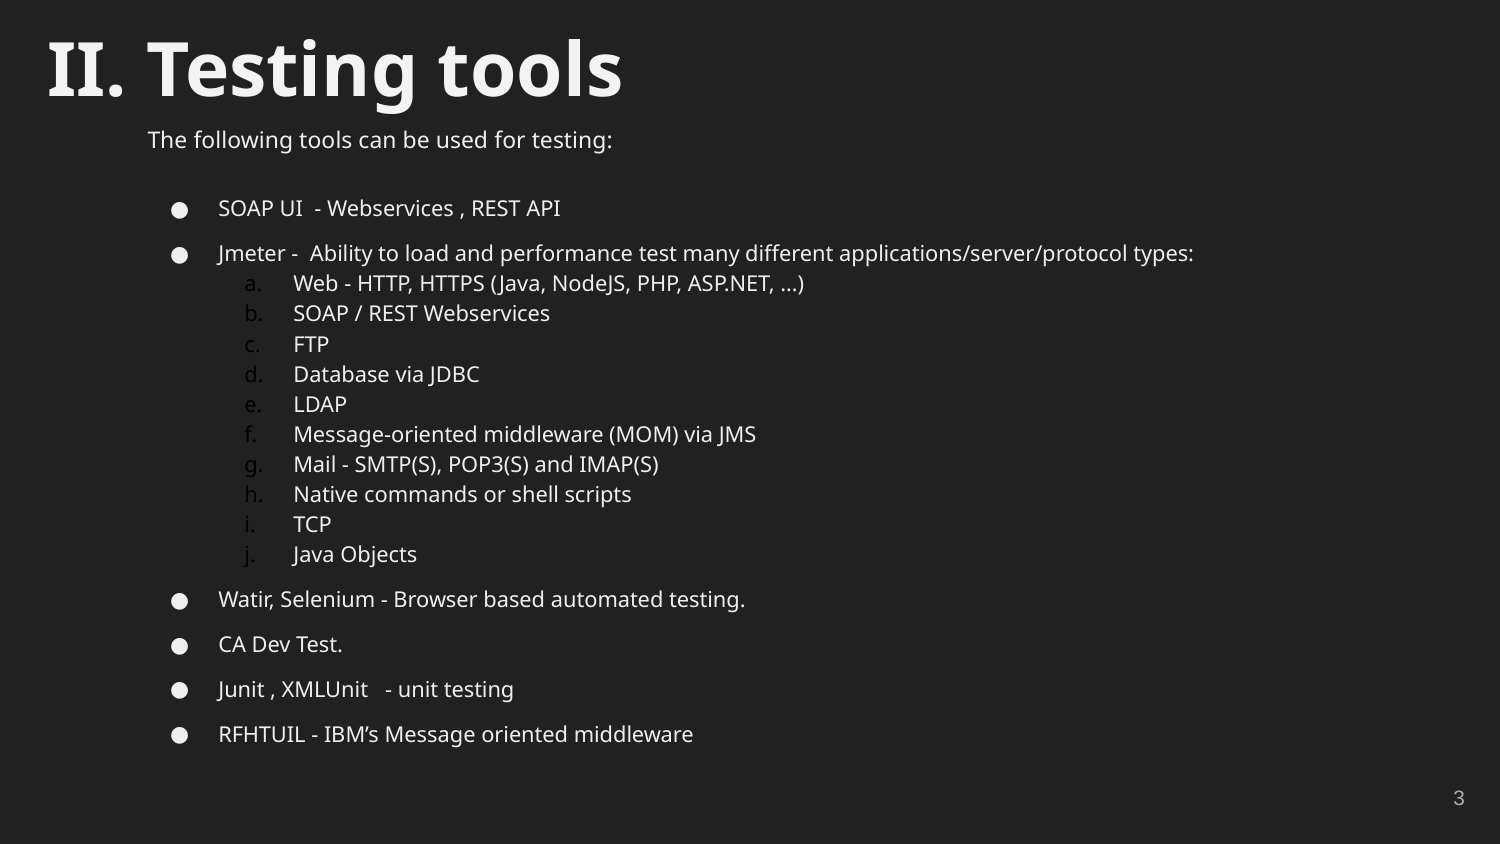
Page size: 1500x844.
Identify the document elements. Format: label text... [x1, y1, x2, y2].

text_box II. Testing tools [32, 5, 1500, 131]
text_box The following tools can be used for testing: SOAP UI - Webservices , REST API Jmeter - Ability to load and performance test many different applications/server/protocol types: Web - HTTP, HTTPS (Java, NodeJS, PHP, ASP.NET, …) SOAP / REST Webservices FTP Database via JDBC LDAP Message-oriented middleware (MOM) via JMS Mail - SMTP(S), POP3(S) and IMAP(S) Native commands or shell scripts TCP Java Objects Watir, Selenium - Browser based automated testing. CA Dev Test. Junit , XMLUnit - unit testing RFHTUIL - IBM’s Message oriented middleware [128, 261, 1351, 754]
slide_number ‹#› [1389, 764, 1480, 830]
text_box [49, 130, 1315, 641]
